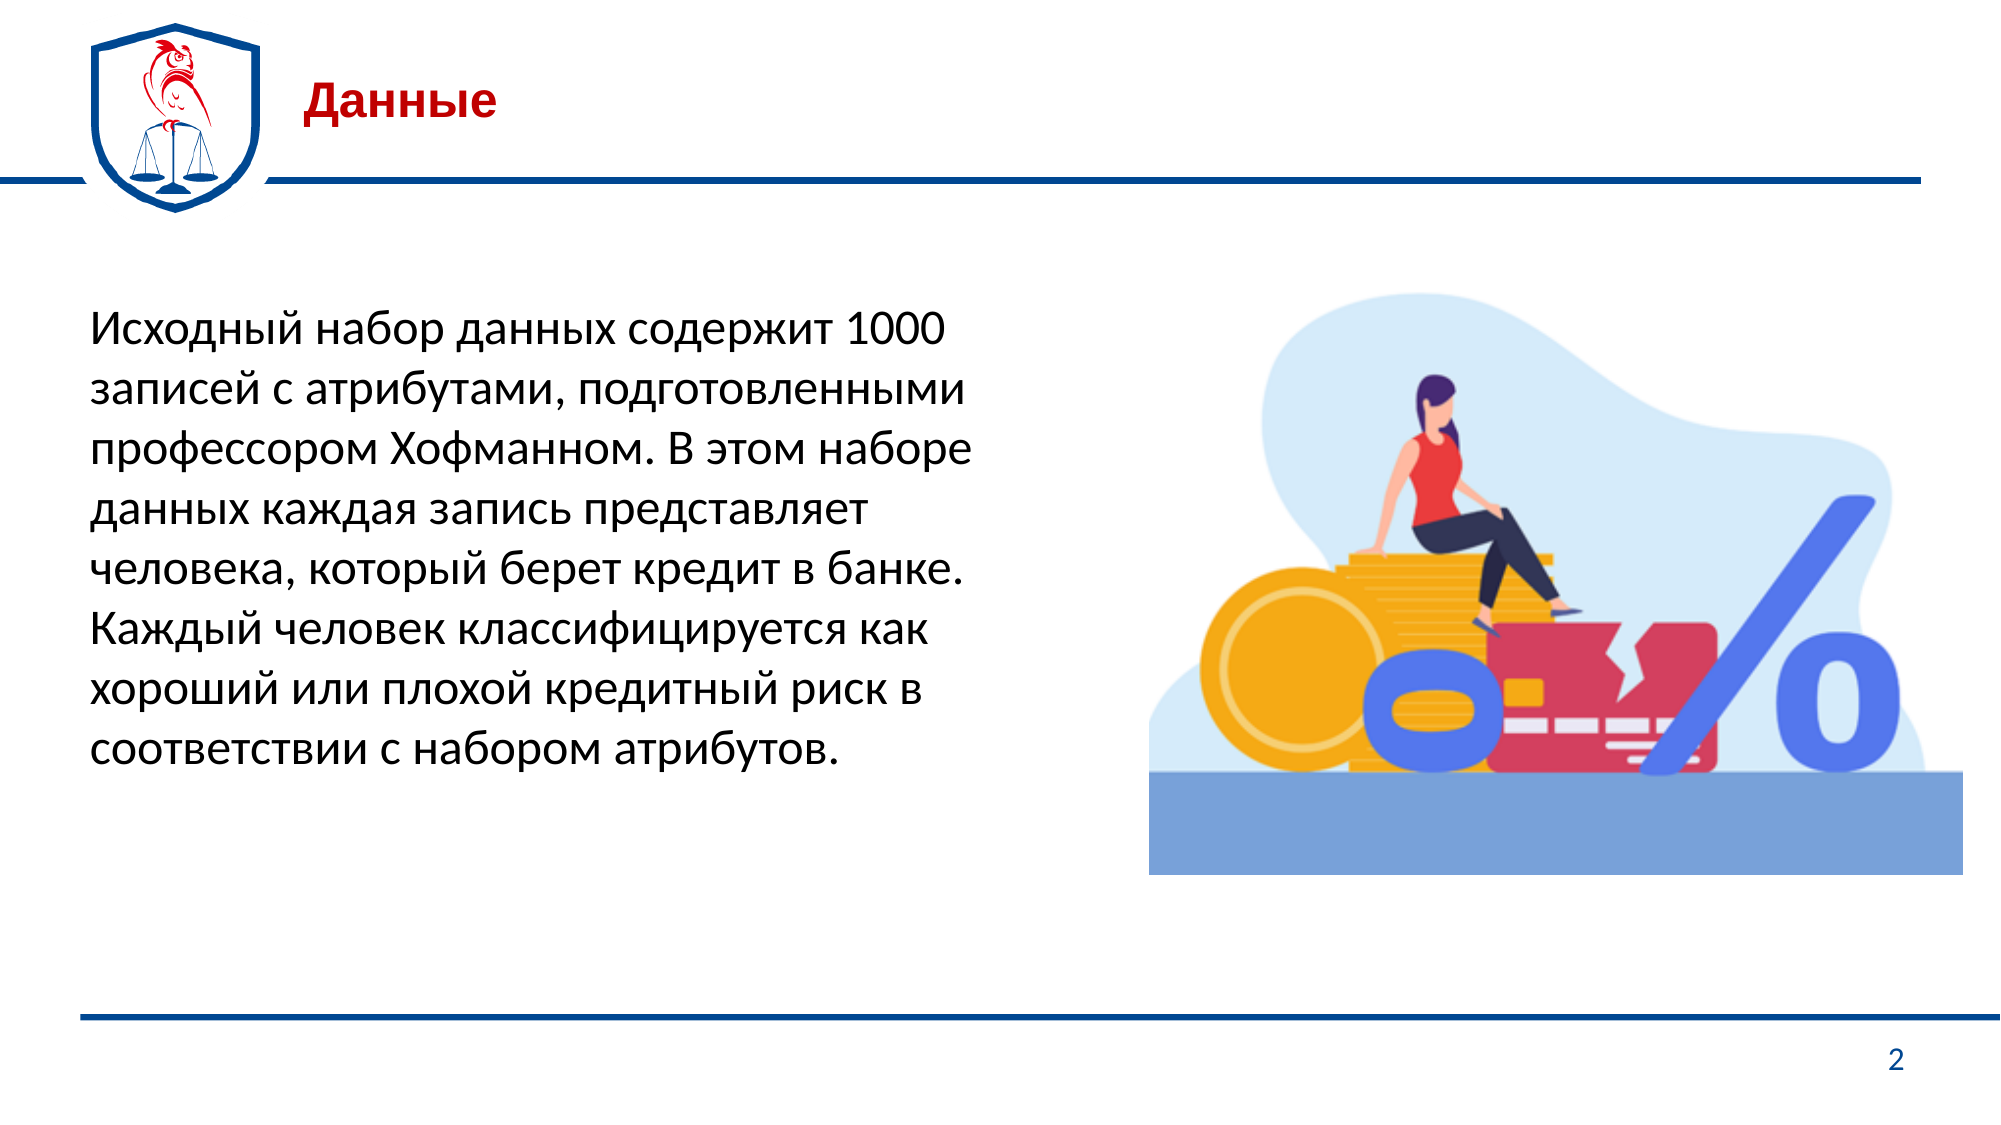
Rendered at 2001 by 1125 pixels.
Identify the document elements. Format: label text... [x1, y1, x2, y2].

text_box Исходный набор данных содержит 1000 записей с атрибутами, подготовленными профессором Хофманном. В этом наборе данных каждая запись представляет человека, который берет кредит в банке. Каждый человек классифицируется как хороший или плохой кредитный риск в соответствии с набором атрибутов. [74, 287, 1076, 783]
picture [80, 13, 270, 222]
text_box 2 [1881, 1038, 1913, 1078]
title Данные [303, 67, 1697, 128]
picture [1149, 287, 1963, 875]
